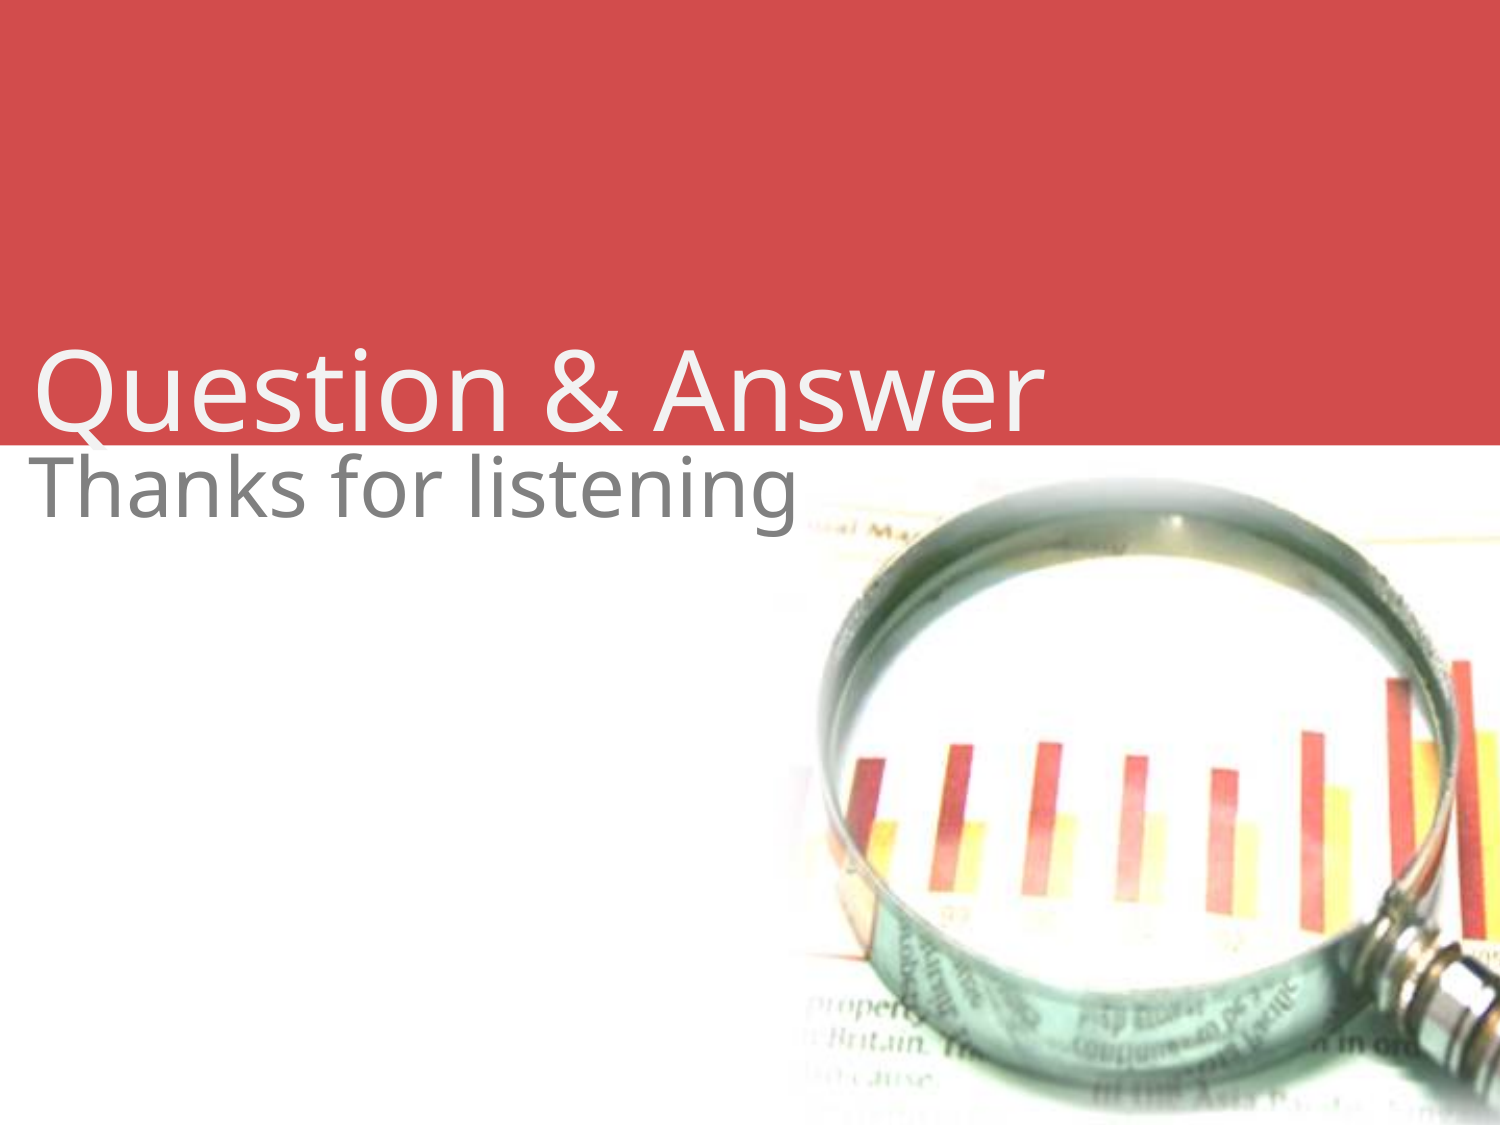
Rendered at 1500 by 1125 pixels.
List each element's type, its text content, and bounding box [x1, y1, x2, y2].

picture [773, 445, 1500, 1125]
text_box Question & Answer [16, 312, 1063, 443]
text_box [0, 0, 1500, 447]
text_box Thanks for listening [13, 426, 817, 542]
